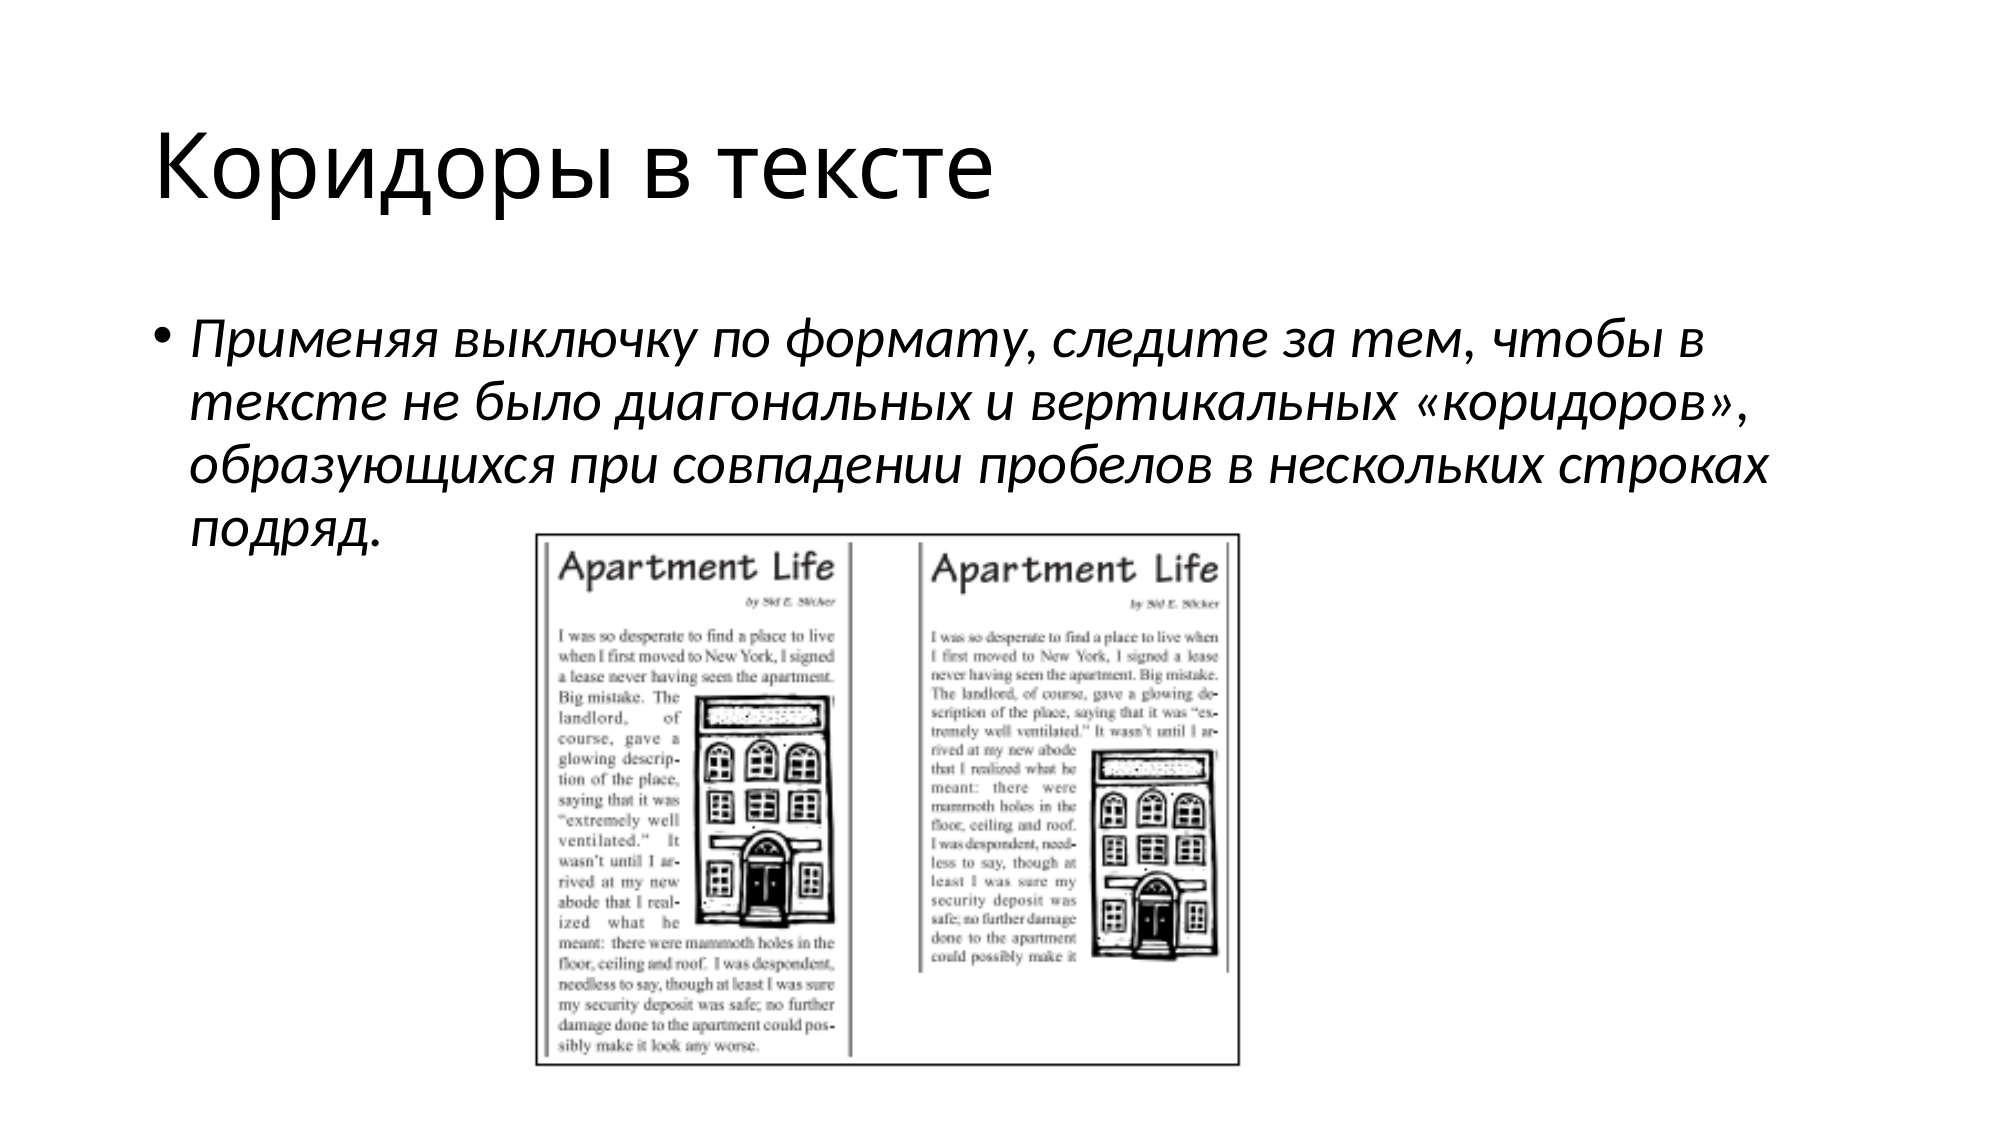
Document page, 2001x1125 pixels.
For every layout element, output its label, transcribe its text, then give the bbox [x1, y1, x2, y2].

title Коридоры в тексте [137, 59, 1863, 278]
list Применяя выключку по формату, следите за тем, чтобы в тексте не было диагональных и вертикальных «коридоров», образующихся при совпадении пробелов в нескольких строках подряд. [137, 299, 1863, 1014]
picture [525, 523, 1256, 1082]
